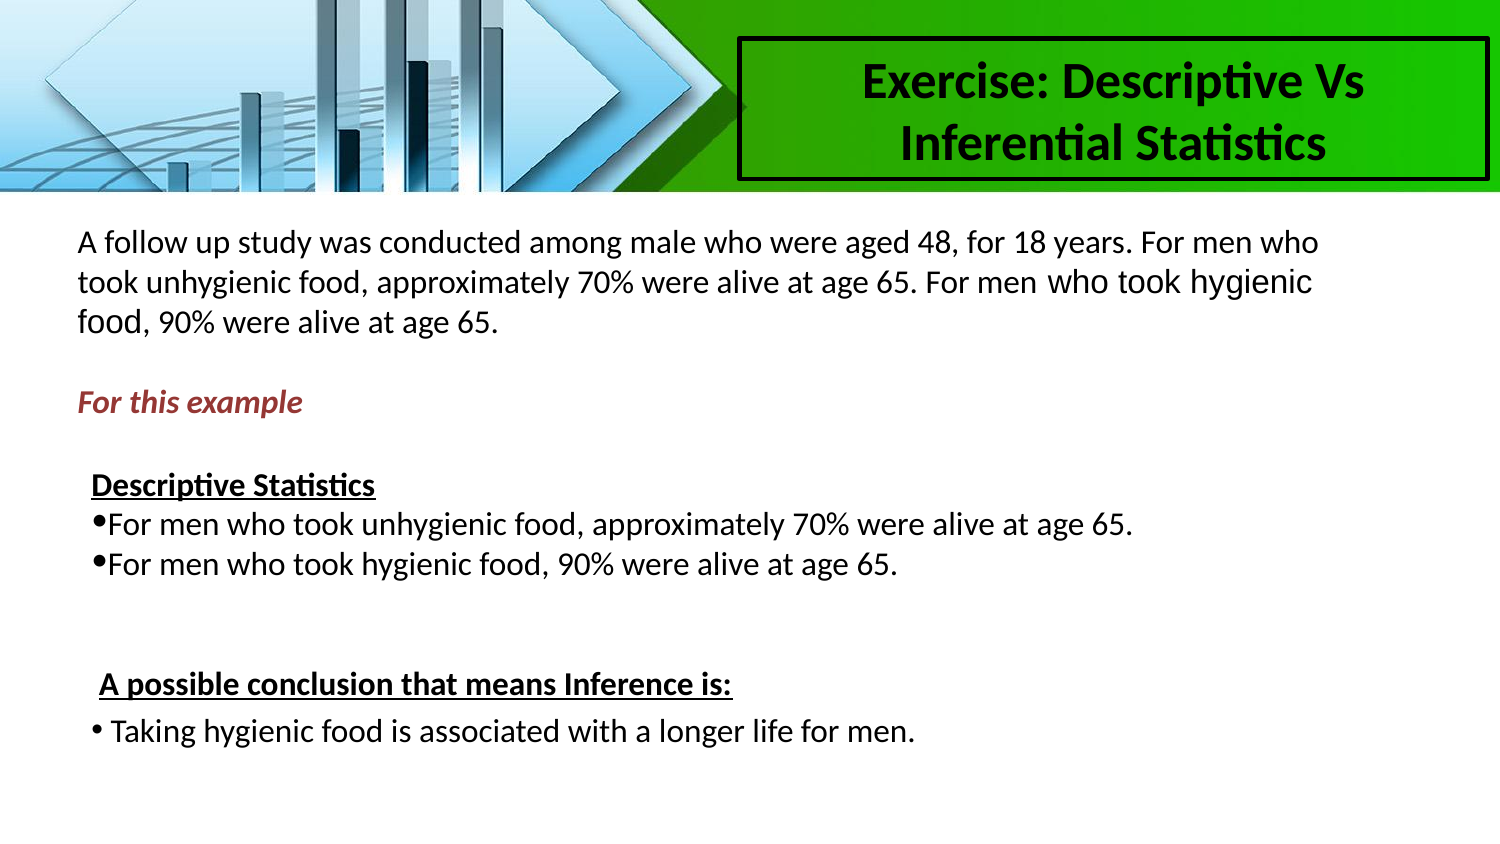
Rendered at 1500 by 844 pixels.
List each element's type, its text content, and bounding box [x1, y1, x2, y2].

text_box Exercise: Descriptive Vs Inferential Statistics [739, 38, 1488, 179]
text_box A follow up study was conducted among male who were aged 48, for 18 years. For men who took unhygienic food, approximately 70% were alive at age 65. For men who took hygienic food, 90% were alive at age 65. For this example [62, 212, 1390, 428]
text_box Descriptive Statistics For men who took unhygienic food, approximately 70% were alive at age 65. For men who took hygienic food, 90% were alive at age 65. A possible conclusion that means Inference is: Taking hygienic food is associated with a longer life for men. [76, 455, 1406, 757]
picture [0, 0, 1500, 844]
